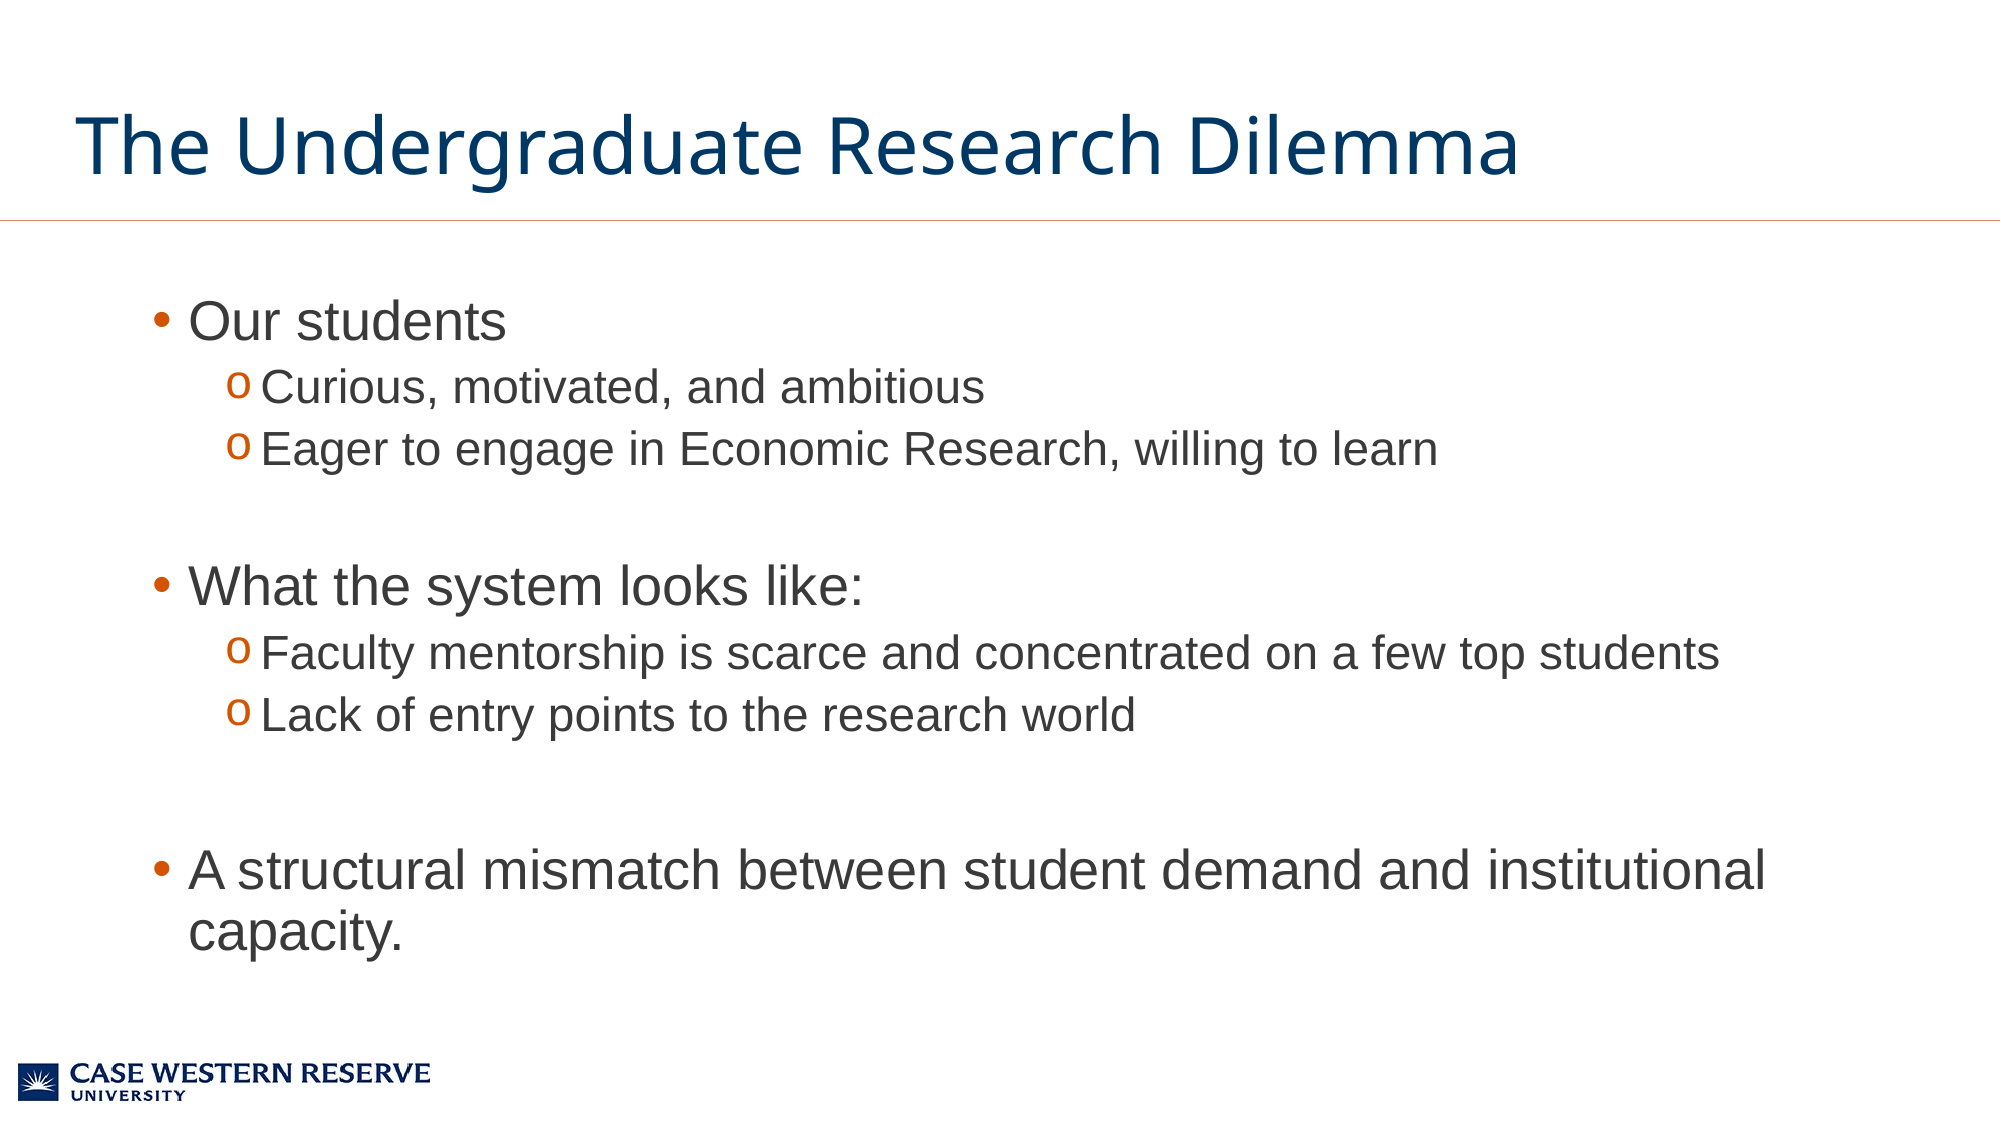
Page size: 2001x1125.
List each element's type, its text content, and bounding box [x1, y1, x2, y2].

title The Undergraduate Research Dilemma [0, 77, 2000, 221]
picture [14, 1052, 441, 1113]
list Our students Curious, motivated, and ambitious Eager to engage in Economic Research, willing to learn What the system looks like: Faculty mentorship is scarce and concentrated on a few top students Lack of entry points to the research world A structural mismatch between student demand and institutional capacity. [137, 284, 1863, 999]
